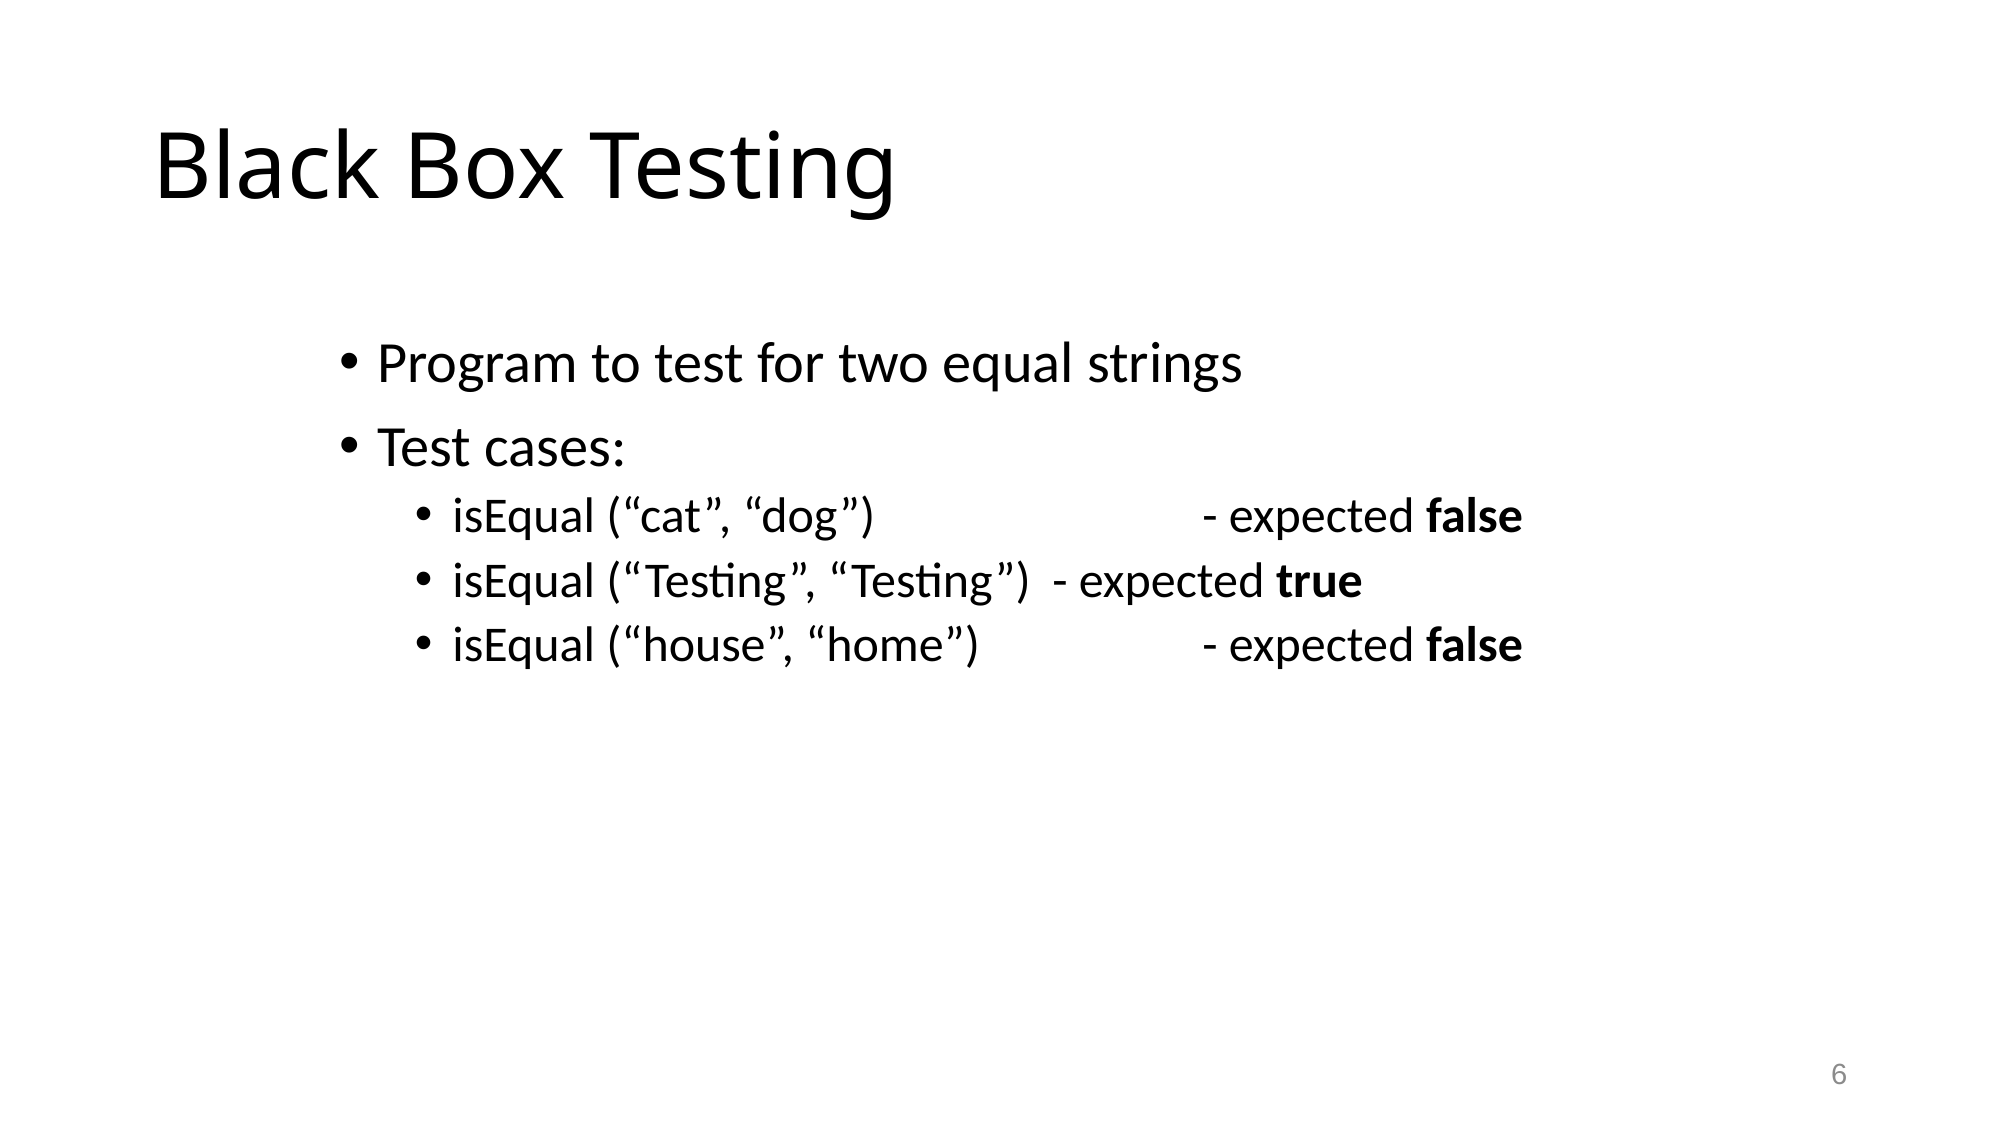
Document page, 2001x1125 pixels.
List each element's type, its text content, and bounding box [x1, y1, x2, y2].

slide_number 6 [1412, 1042, 1863, 1103]
title Black Box Testing [137, 59, 1863, 278]
list Program to test for two equal strings Test cases: isEqual (“cat”, “dog”) - expected false isEqual (“Testing”, “Testing”) - expected true isEqual (“house”, “home”) - expected false [324, 324, 1675, 713]
